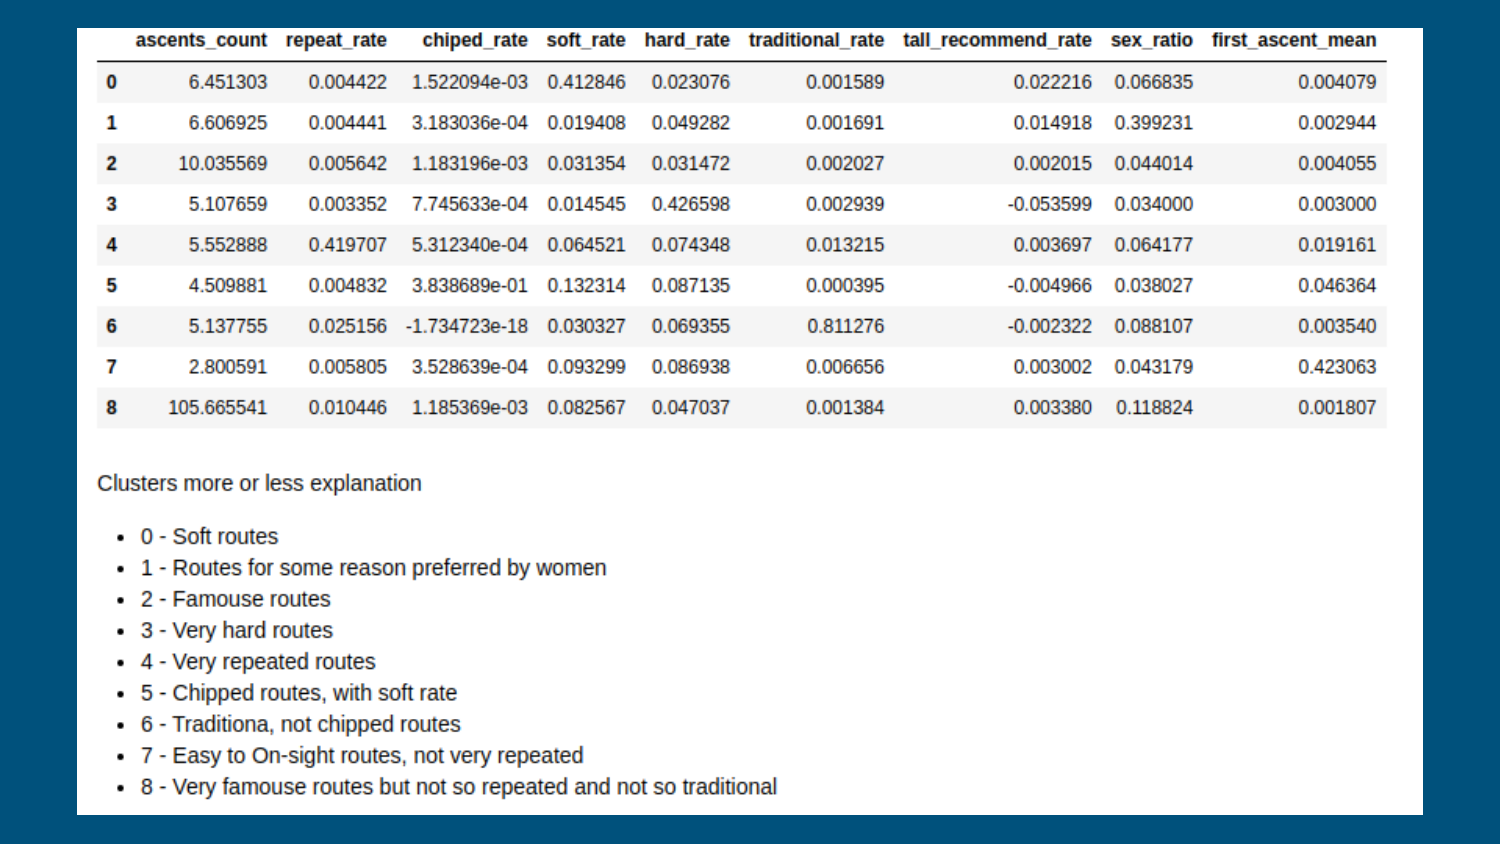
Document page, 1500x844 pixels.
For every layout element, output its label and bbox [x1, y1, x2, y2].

picture [78, 29, 1422, 814]
